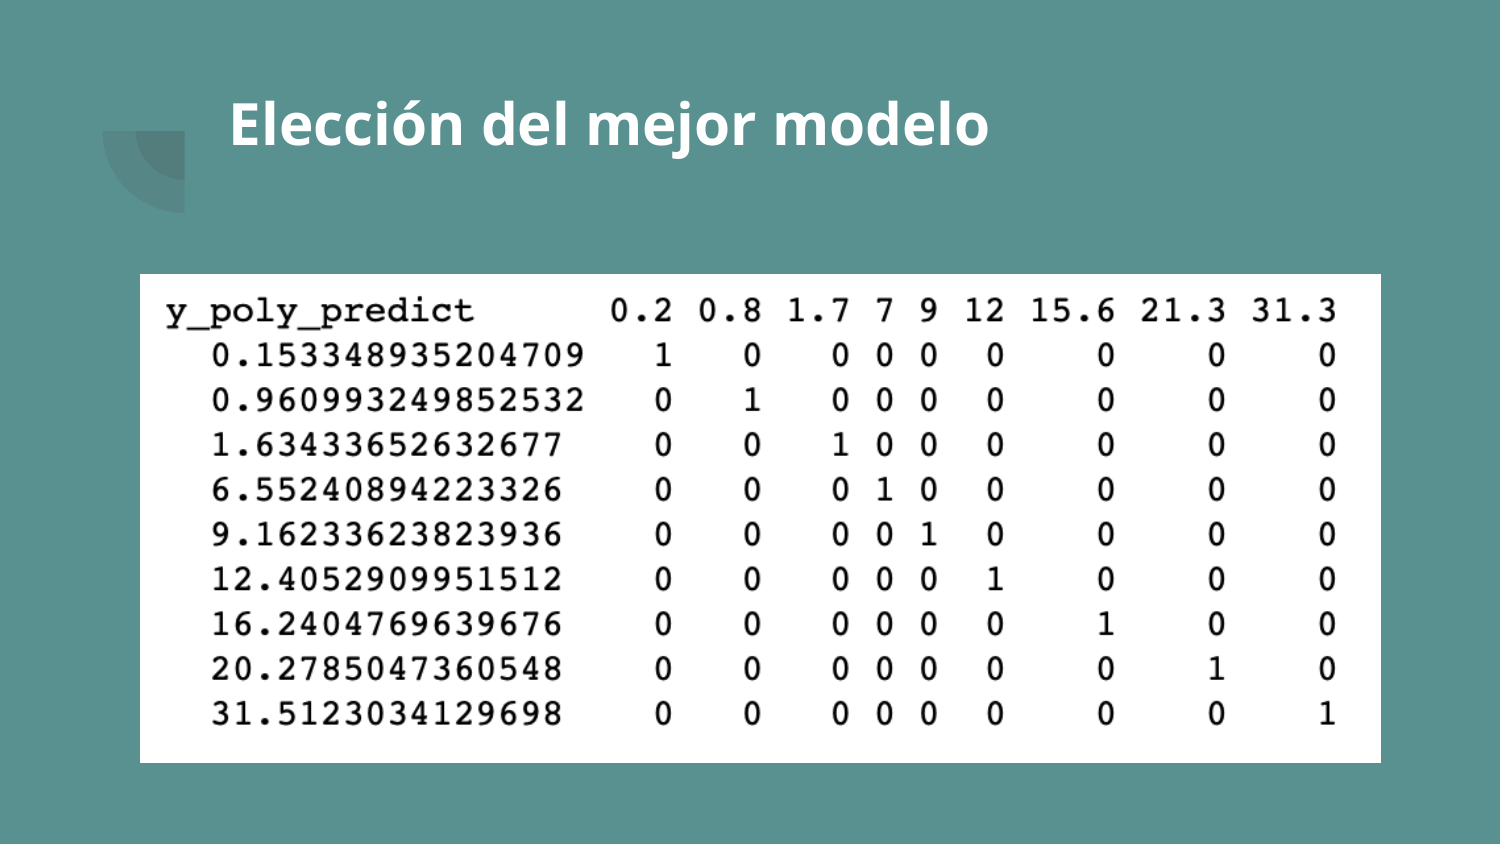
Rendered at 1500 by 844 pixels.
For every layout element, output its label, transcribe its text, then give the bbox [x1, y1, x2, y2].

title Elección del mejor modelo [213, 72, 1368, 180]
picture [140, 274, 1382, 764]
